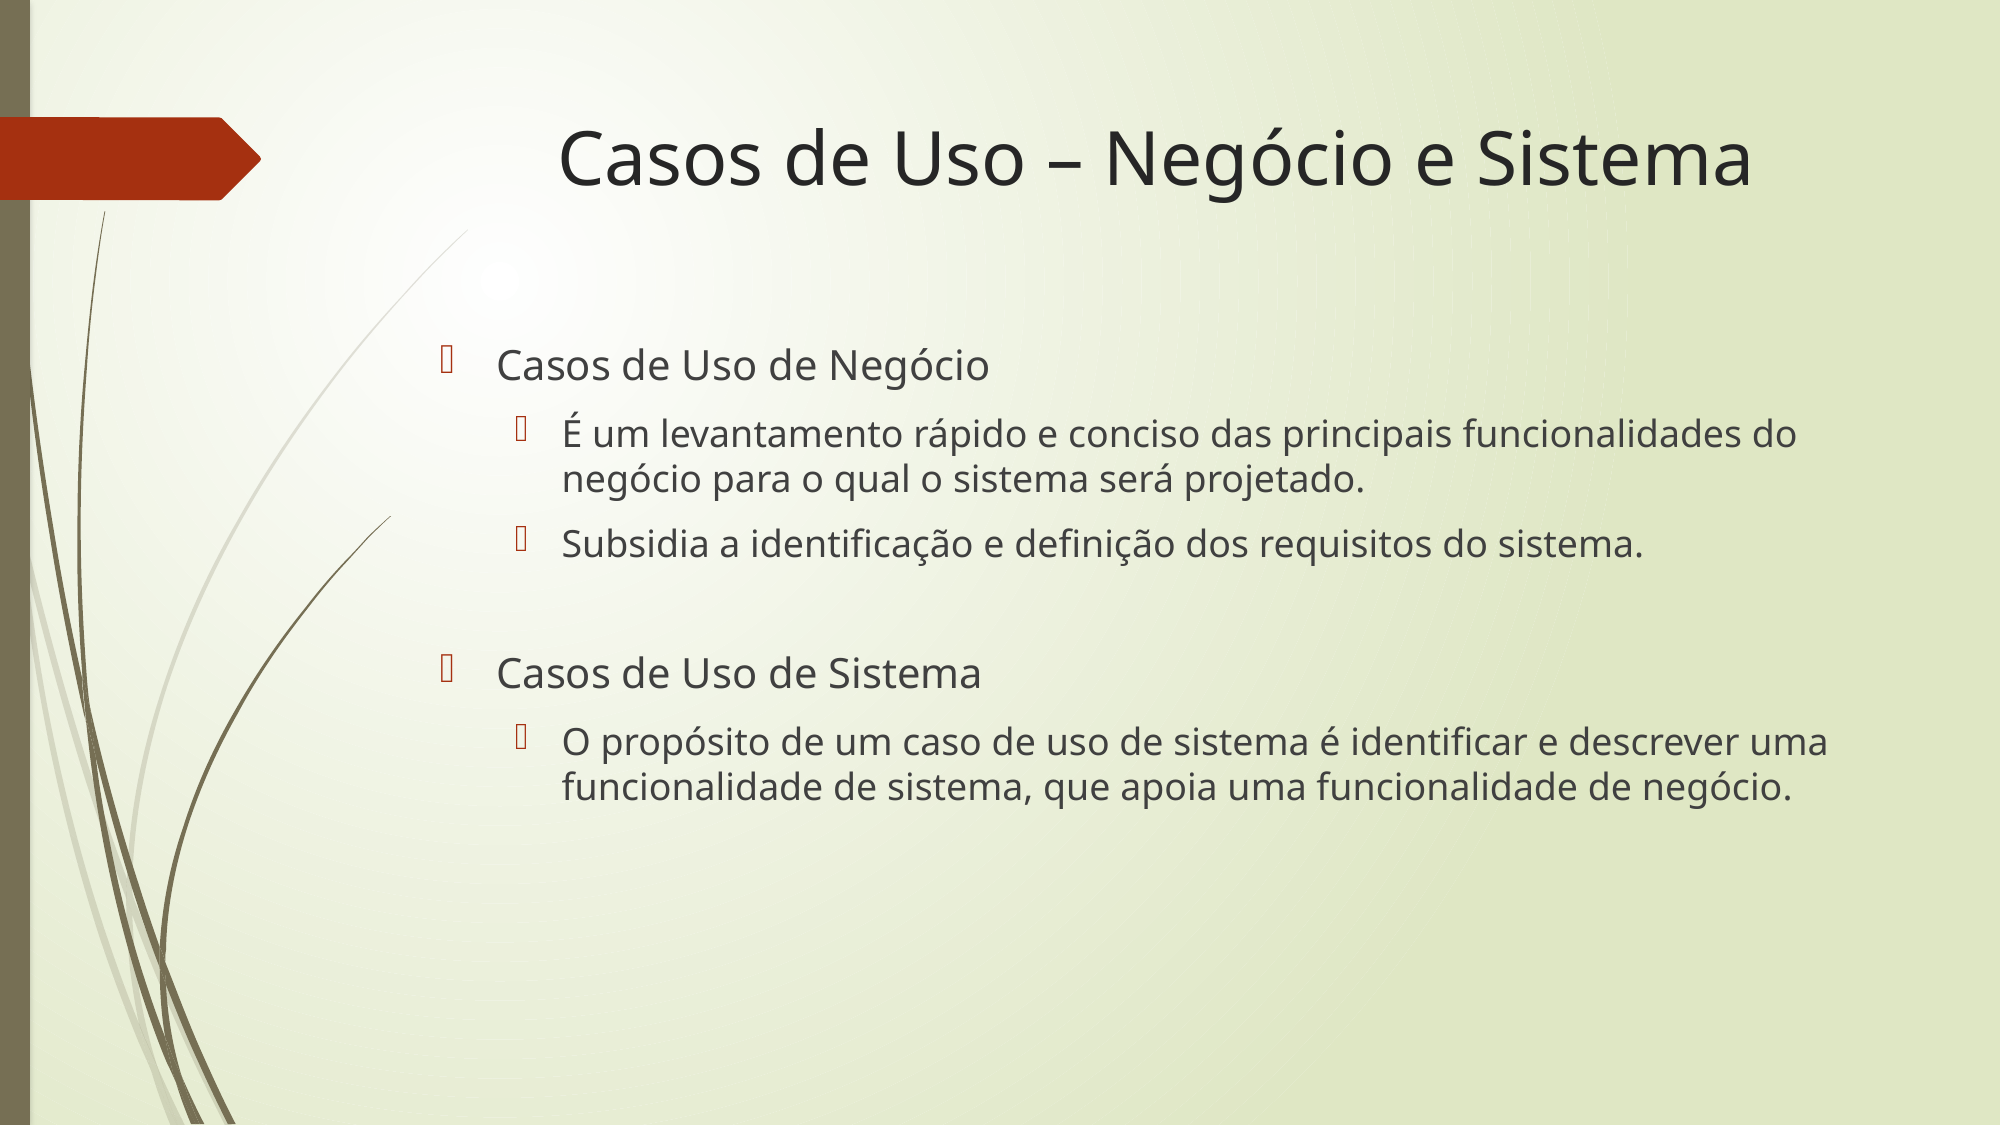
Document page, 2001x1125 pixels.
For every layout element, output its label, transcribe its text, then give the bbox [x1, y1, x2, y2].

list Casos de Uso de Negócio ­ É um levantamento rápido e conciso das principais funcionalidades do negócio para o qual o sistema será projetado. ­ Subsidia a identificação e definição dos requisitos do sistema. Casos de Uso de Sistema ­ O propósito de um caso de uso de sistema é identificar e descrever uma funcionalidade de sistema, que apoia uma funcionalidade de negócio. [424, 331, 1888, 951]
title Casos de Uso – Negócio e Sistema [425, 102, 1888, 313]
